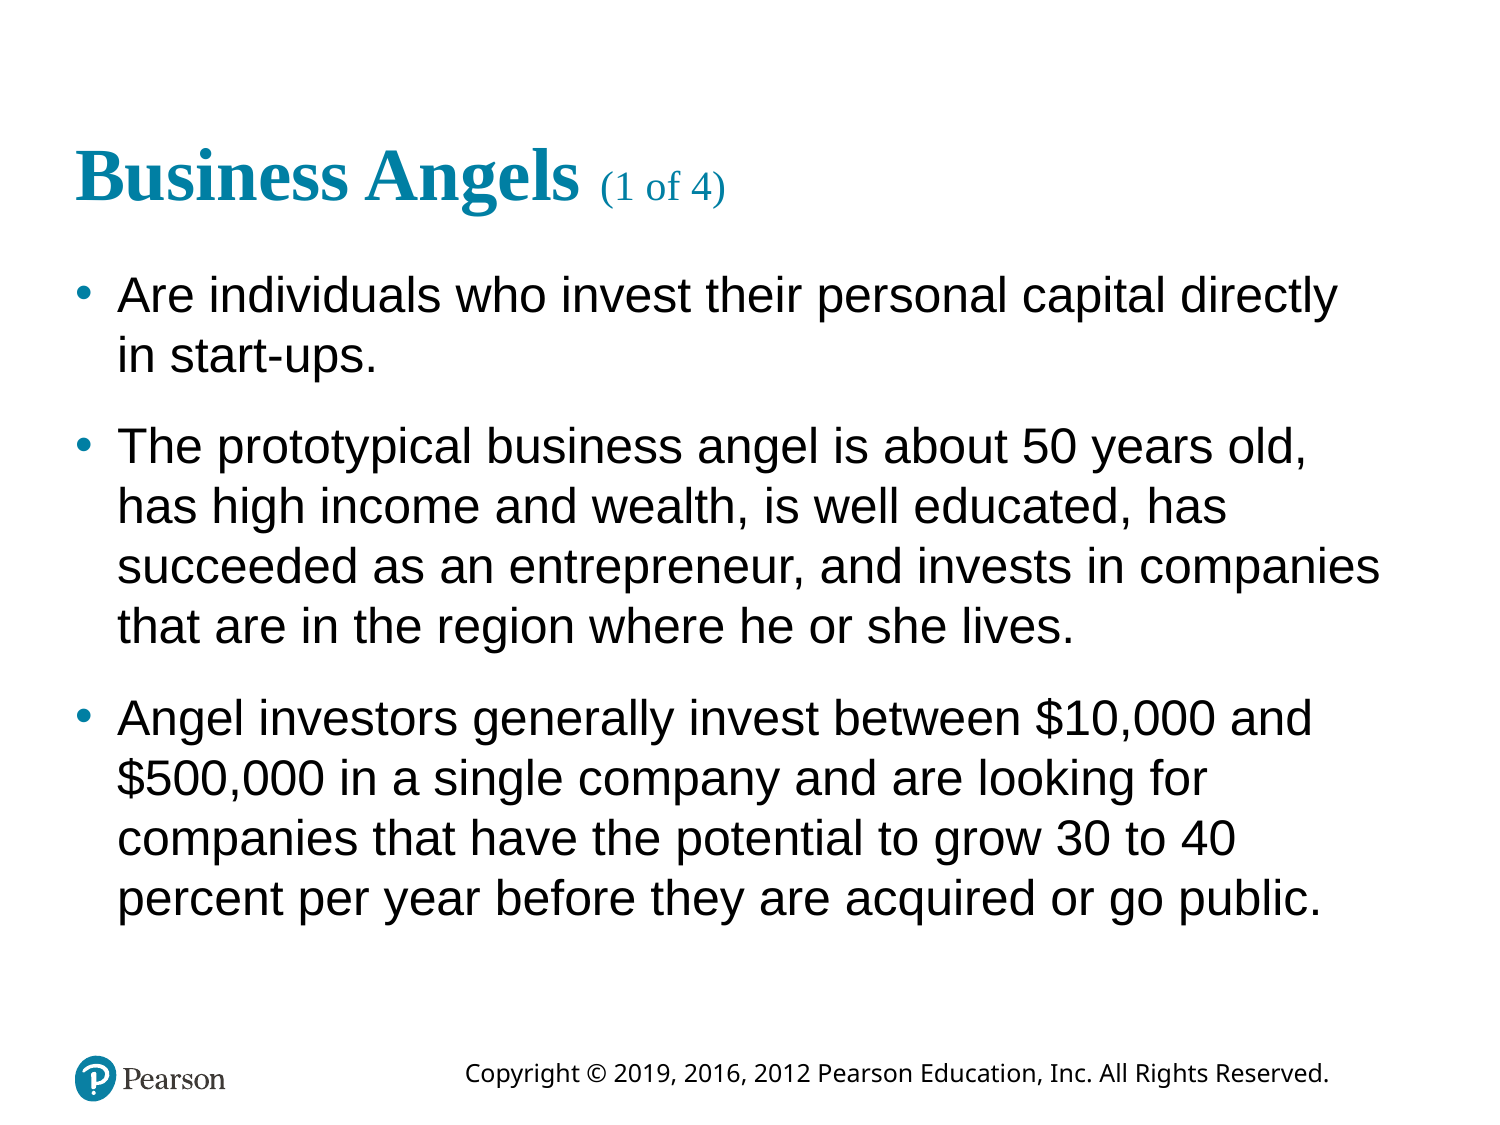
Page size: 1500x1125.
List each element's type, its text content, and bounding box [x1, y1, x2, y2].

title Business Angels (1 of 4) [75, 35, 1425, 216]
list Are individuals who invest their personal capital directly in start-ups. The prototypical business angel is about 50 years old, has high income and wealth, is well educated, has succeeded as an entrepreneur, and invests in companies that are in the region where he or she lives. Angel investors generally invest between $10,000 and $500,000 in a single company and are looking for companies that have the potential to grow 30 to 40 percent per year before they are acquired or go public. [75, 262, 1388, 1005]
